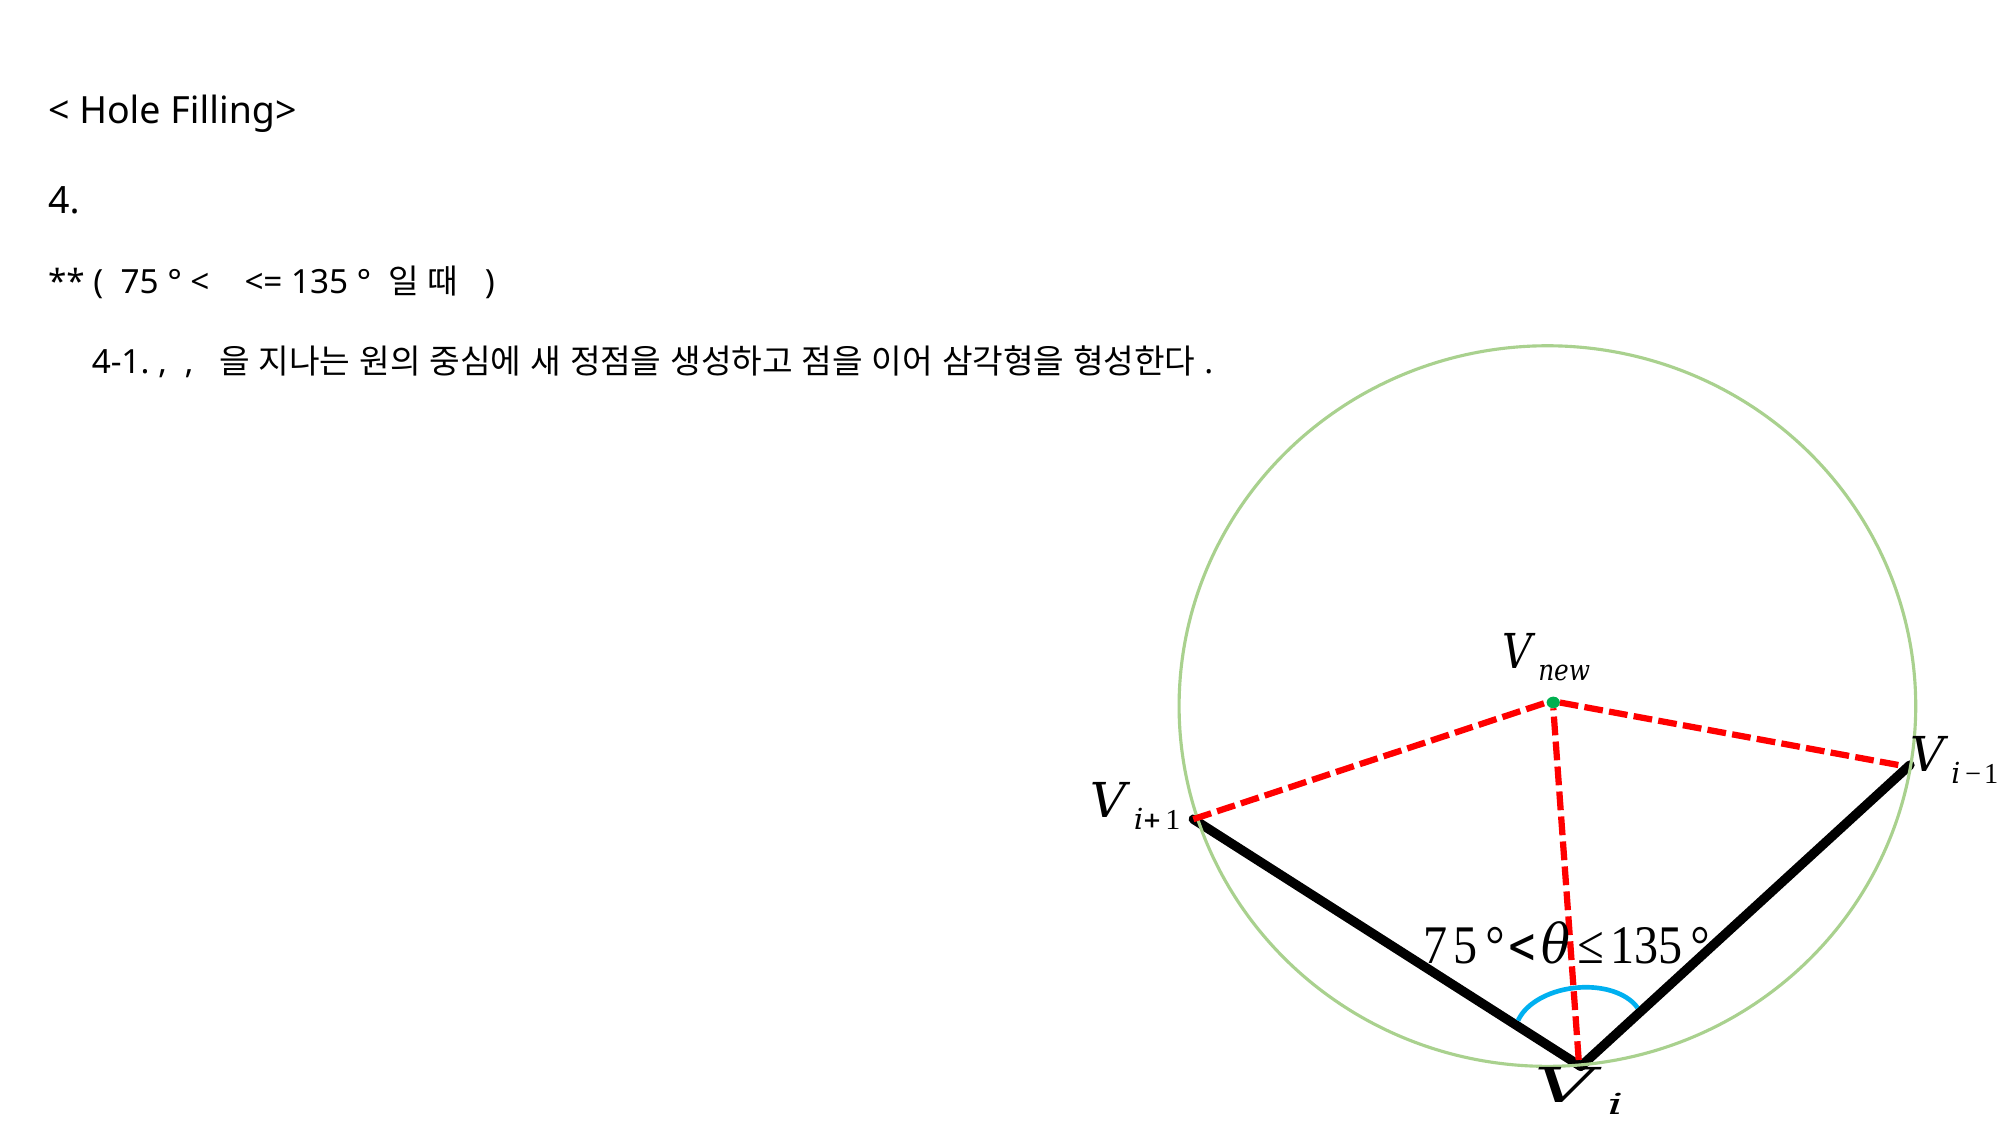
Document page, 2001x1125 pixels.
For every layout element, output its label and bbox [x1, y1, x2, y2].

text_box [1580, 764, 1910, 1067]
text_box [1545, 695, 1560, 709]
text_box [1193, 819, 1580, 1067]
text_box [1553, 708, 1579, 1060]
text_box [1193, 702, 1547, 820]
text_box [1559, 702, 1899, 765]
text_box [1178, 344, 1917, 808]
text_box [1547, 708, 1553, 819]
